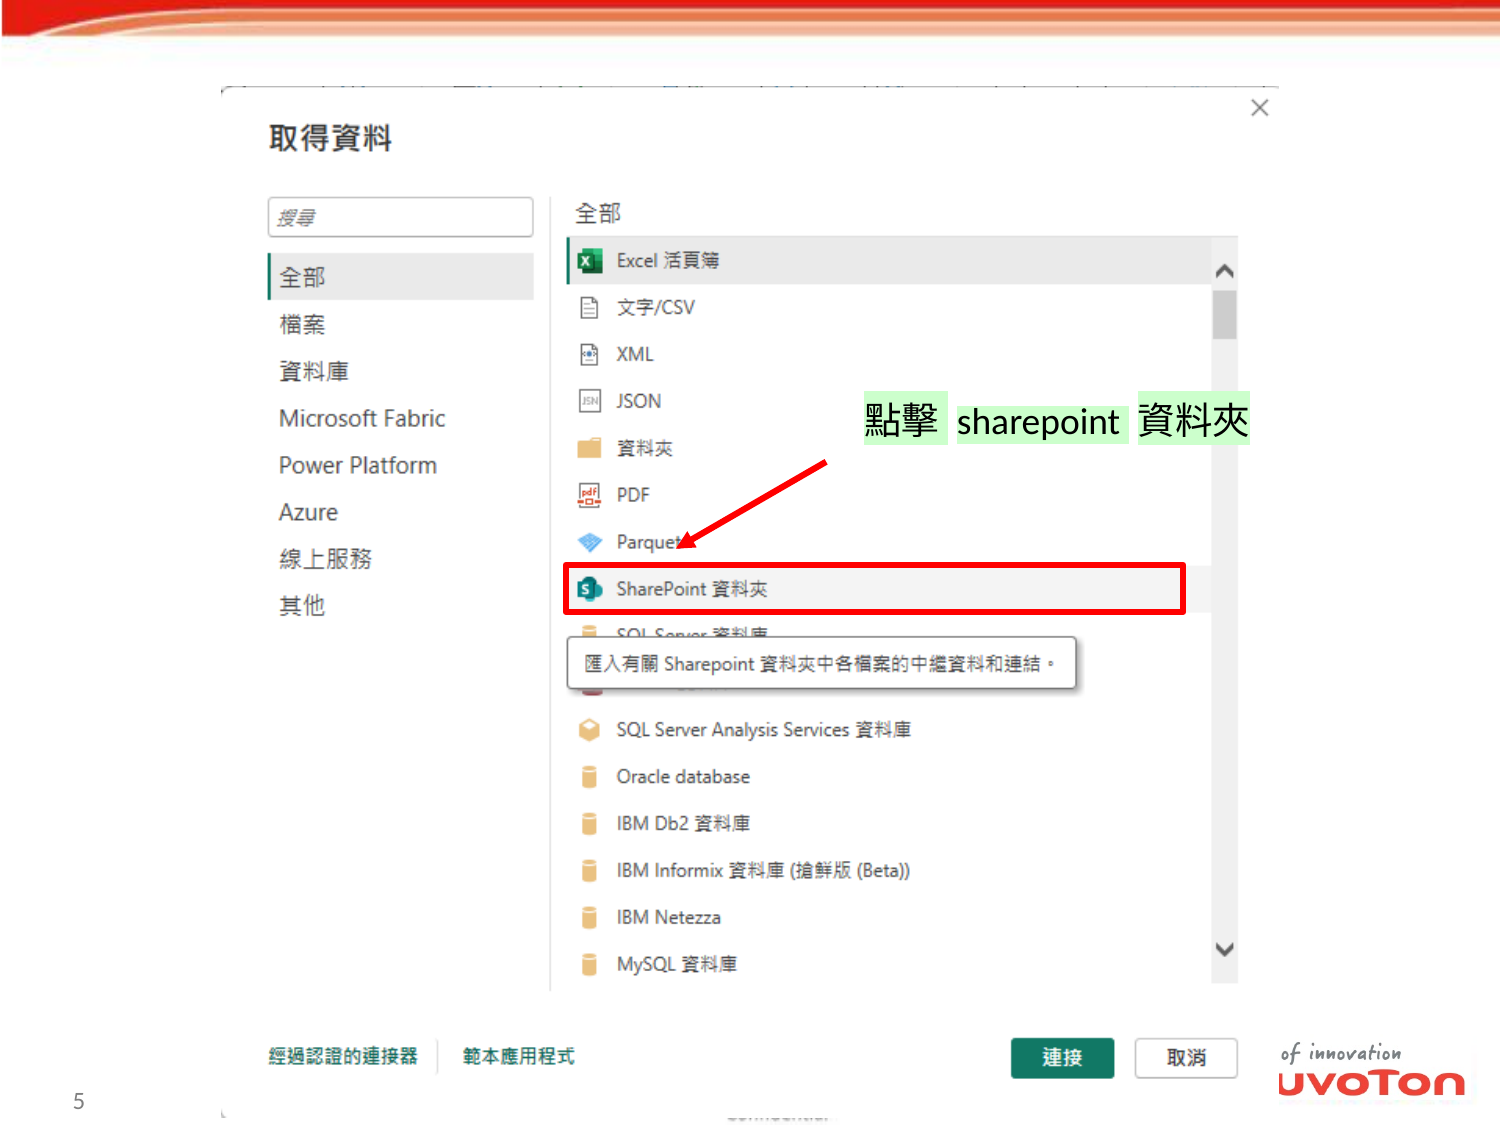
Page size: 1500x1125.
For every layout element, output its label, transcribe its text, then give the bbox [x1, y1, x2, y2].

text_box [675, 461, 827, 549]
picture [1, 0, 1500, 1125]
slide_number 4 [0, 1069, 160, 1125]
